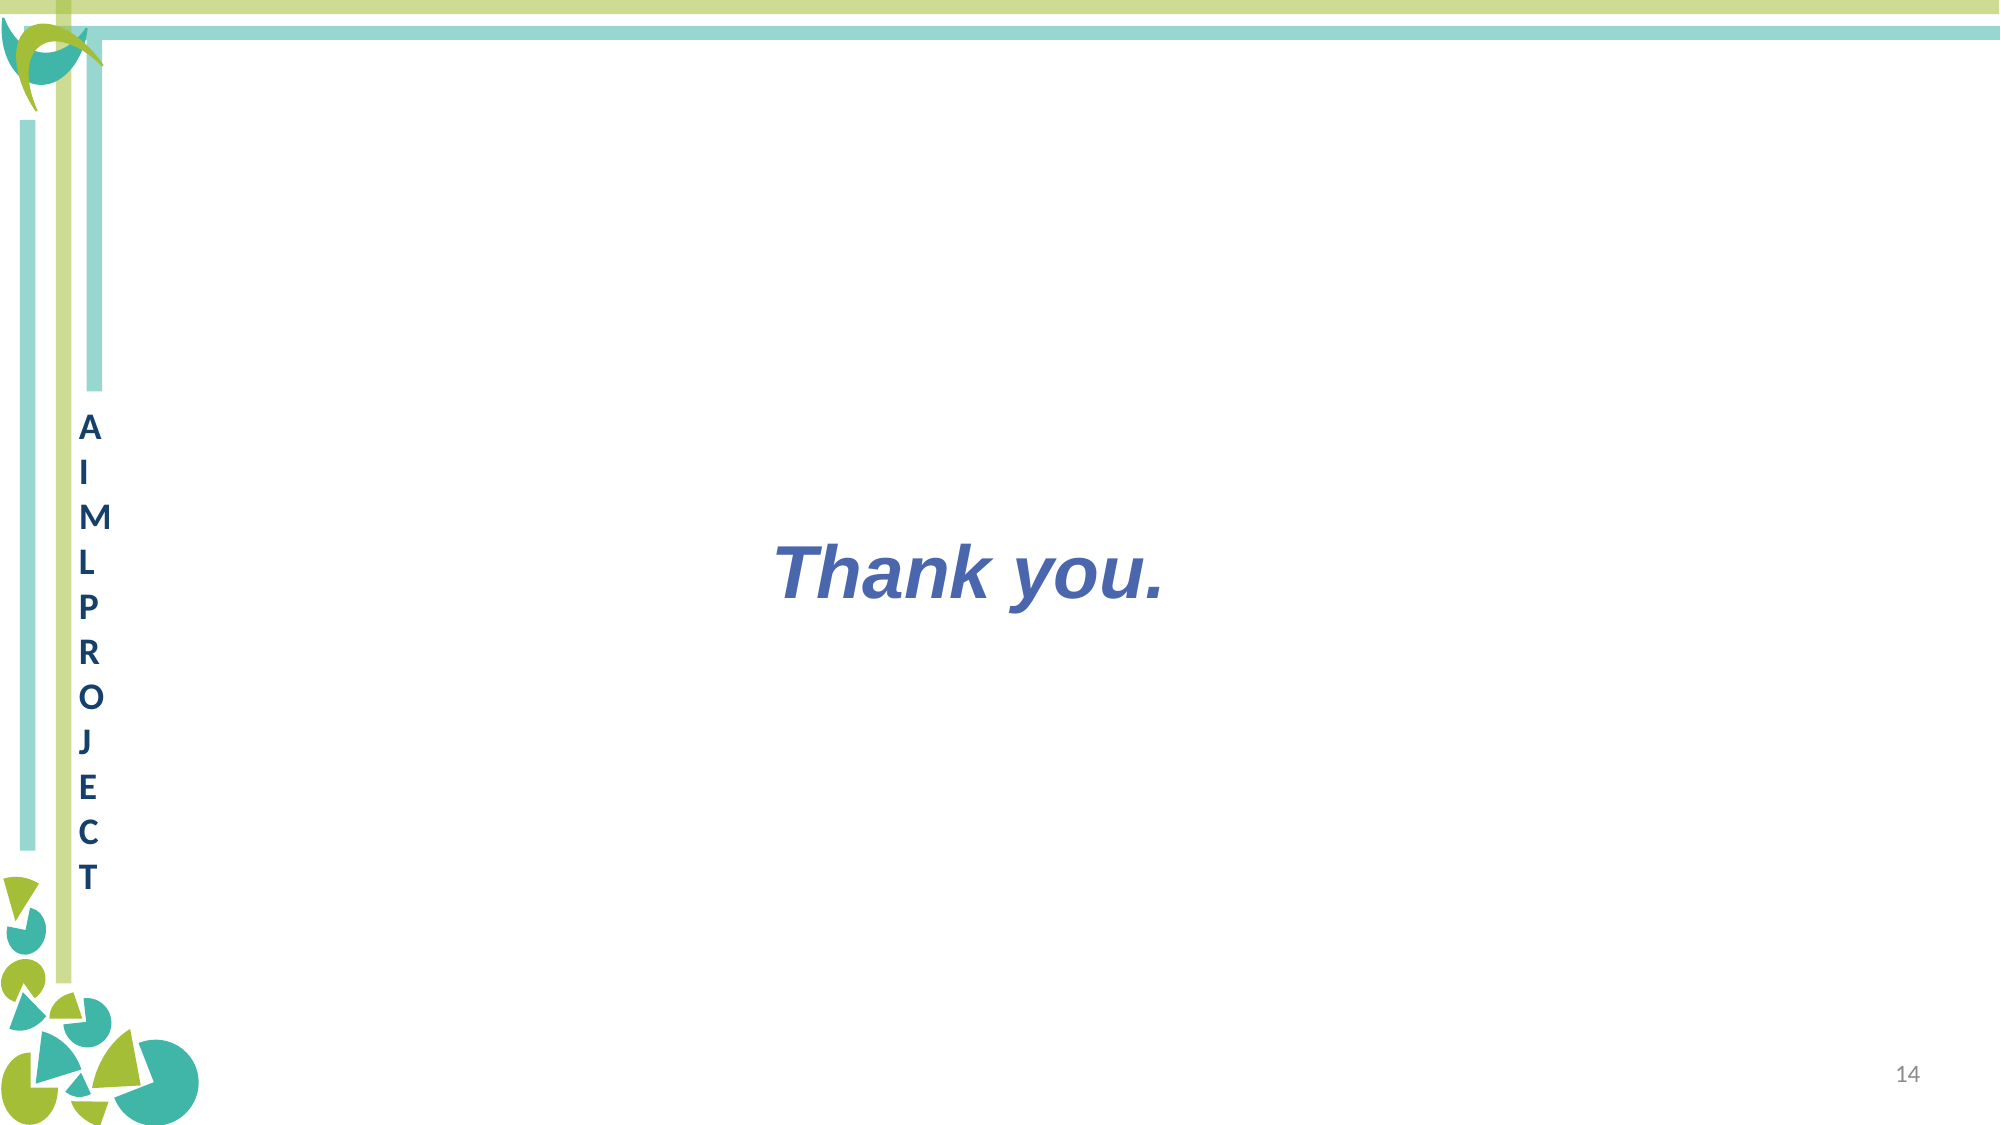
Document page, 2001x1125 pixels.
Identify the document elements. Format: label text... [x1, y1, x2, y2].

text_box Thank you. [756, 516, 1542, 621]
slide_number 14 [1485, 1042, 1936, 1103]
